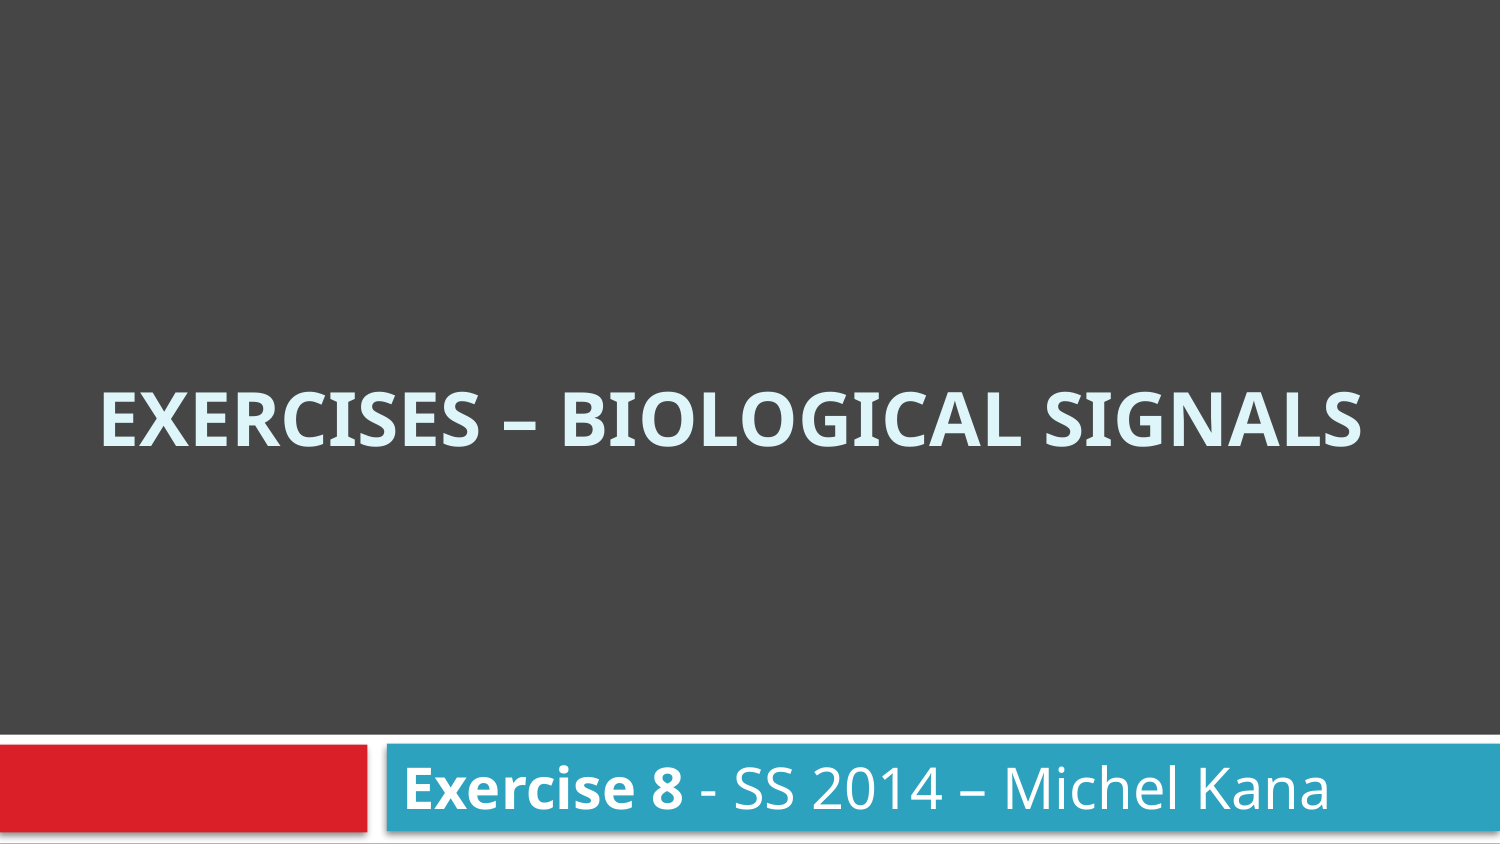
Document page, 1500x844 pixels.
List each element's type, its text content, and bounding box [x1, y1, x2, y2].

title Exercises – biological signals [24, 171, 1438, 469]
subtitle Exercise 8 - SS 2014 – Michel Kana [387, 744, 1457, 829]
